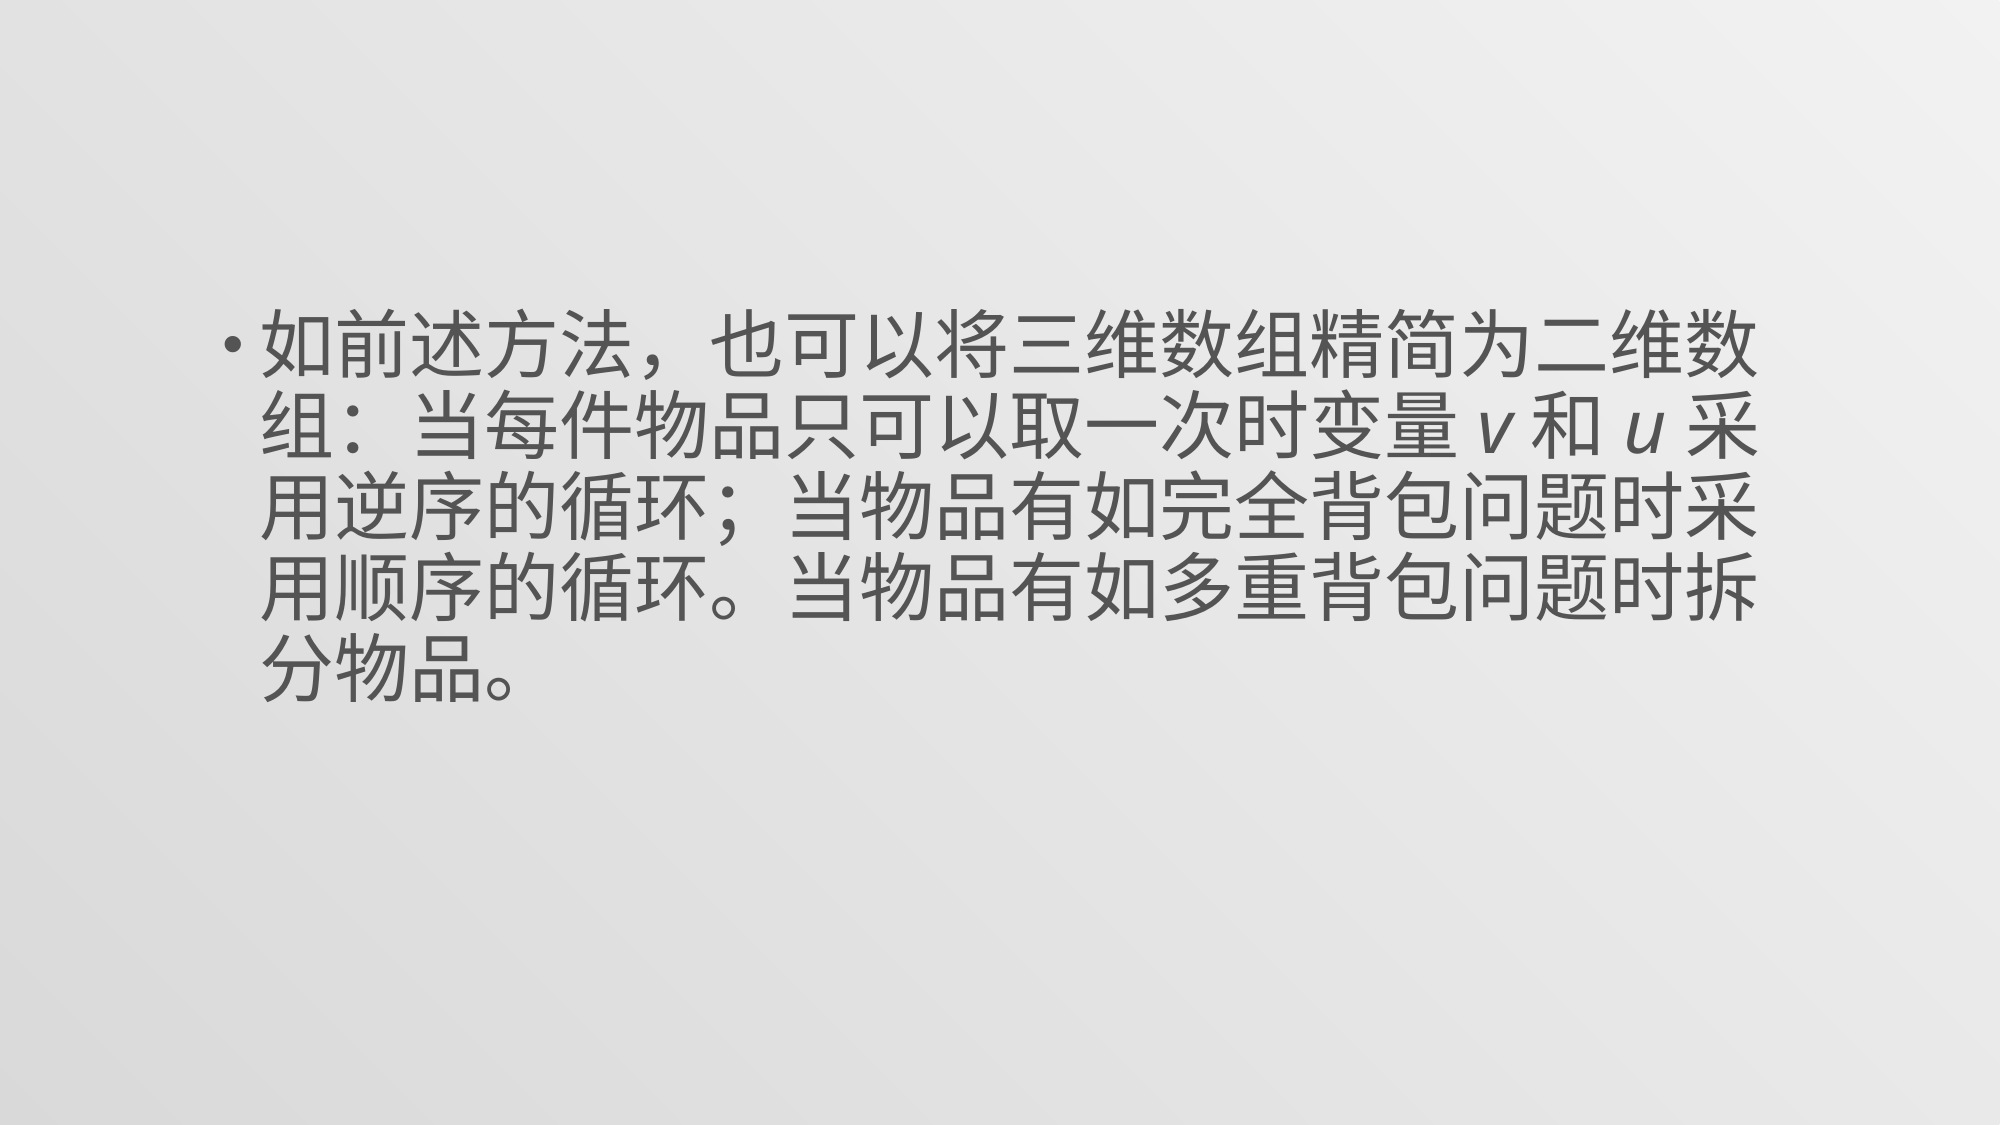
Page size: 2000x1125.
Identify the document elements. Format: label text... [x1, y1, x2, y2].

list 如前述方法，也可以将三维数组精简为二维数组：当每件物品只可以取一次时变量v和u采用逆序的循环；当物品有如完全背包问题时采用顺序的循环。当物品有如多重背包问题时拆分物品。 [199, 299, 1800, 1013]
